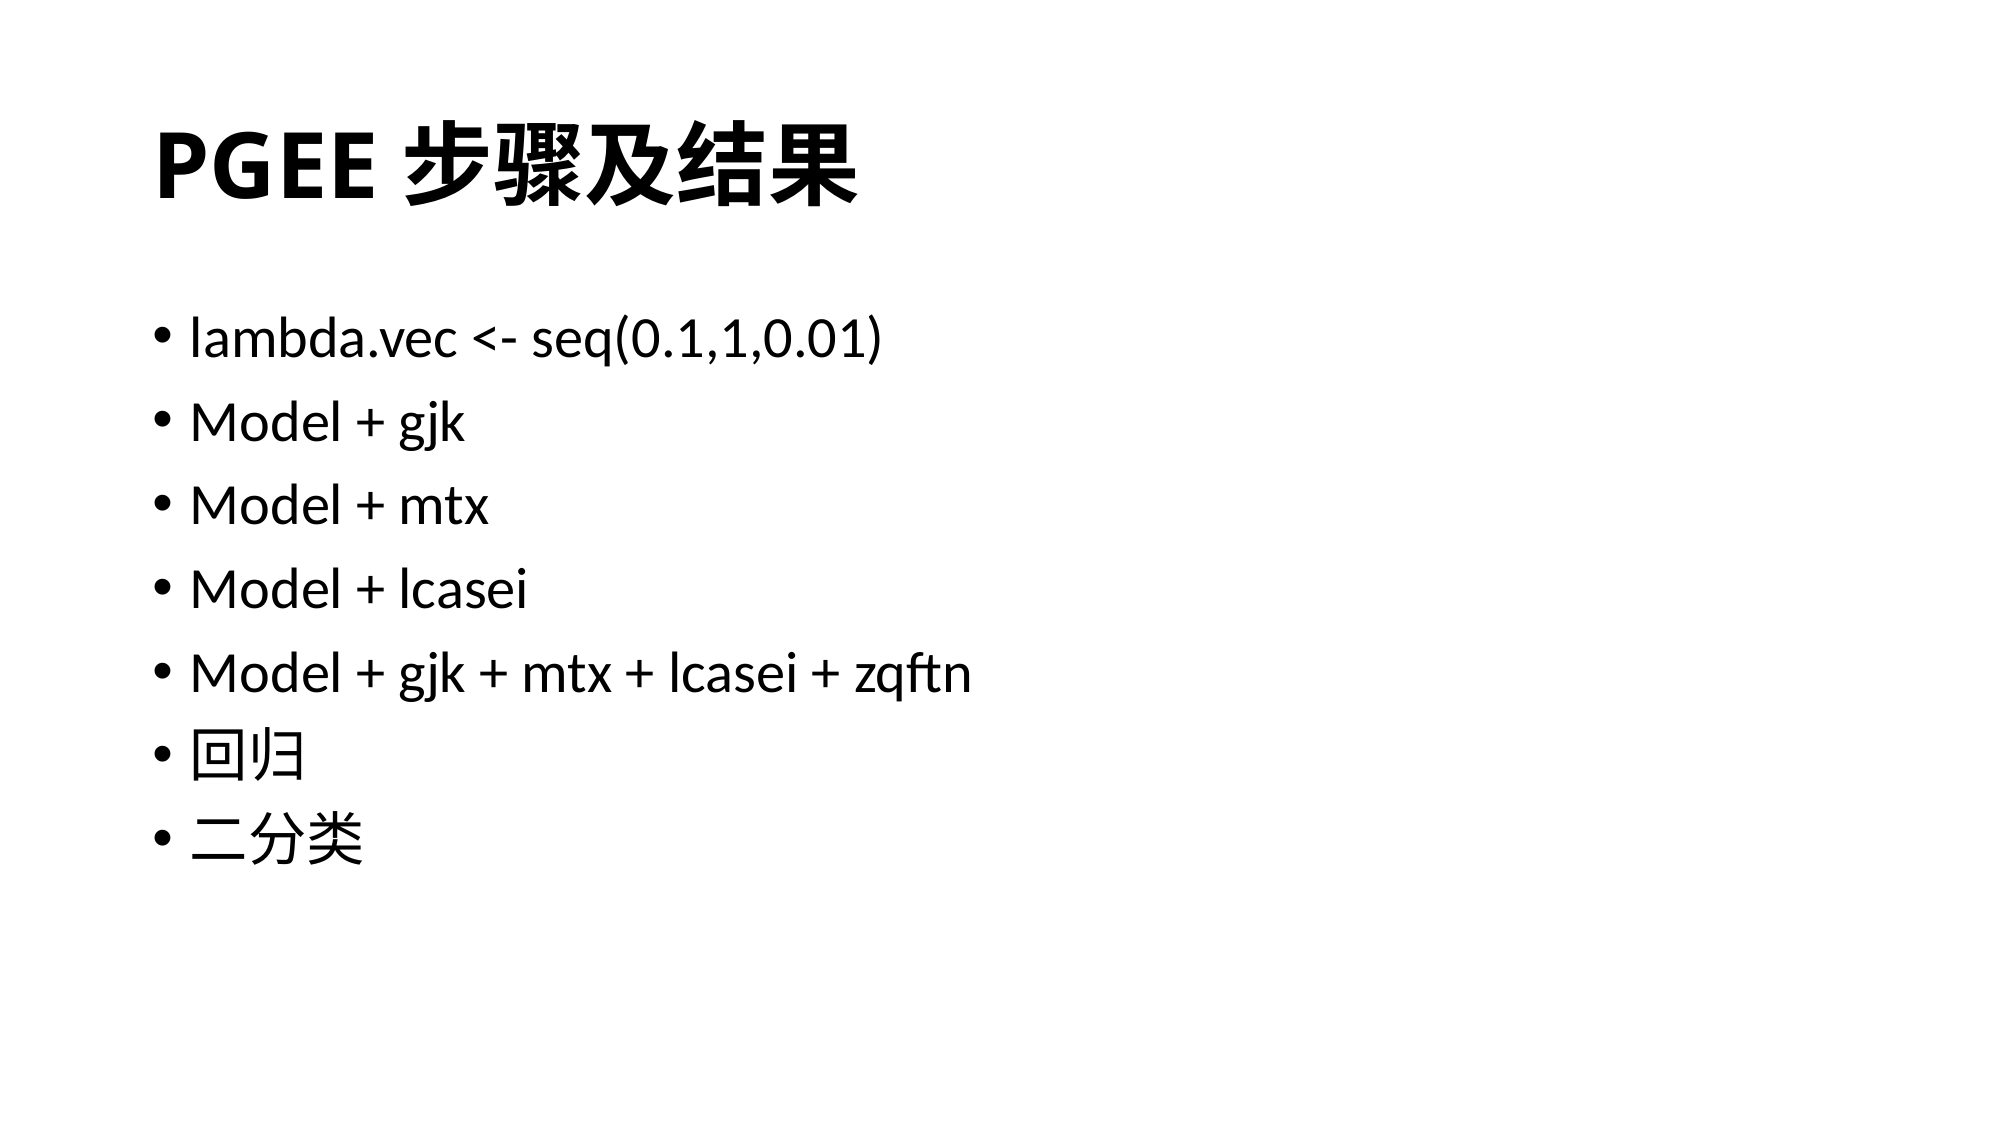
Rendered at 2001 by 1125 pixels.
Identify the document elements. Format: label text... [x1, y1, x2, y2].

list lambda.vec <- seq(0.1,1,0.01) Model + gjk Model + mtx Model + lcasei Model + gjk + mtx + lcasei + zqftn 回归 二分类 [137, 299, 1863, 1014]
title PGEE步骤及结果 [137, 59, 1863, 278]
